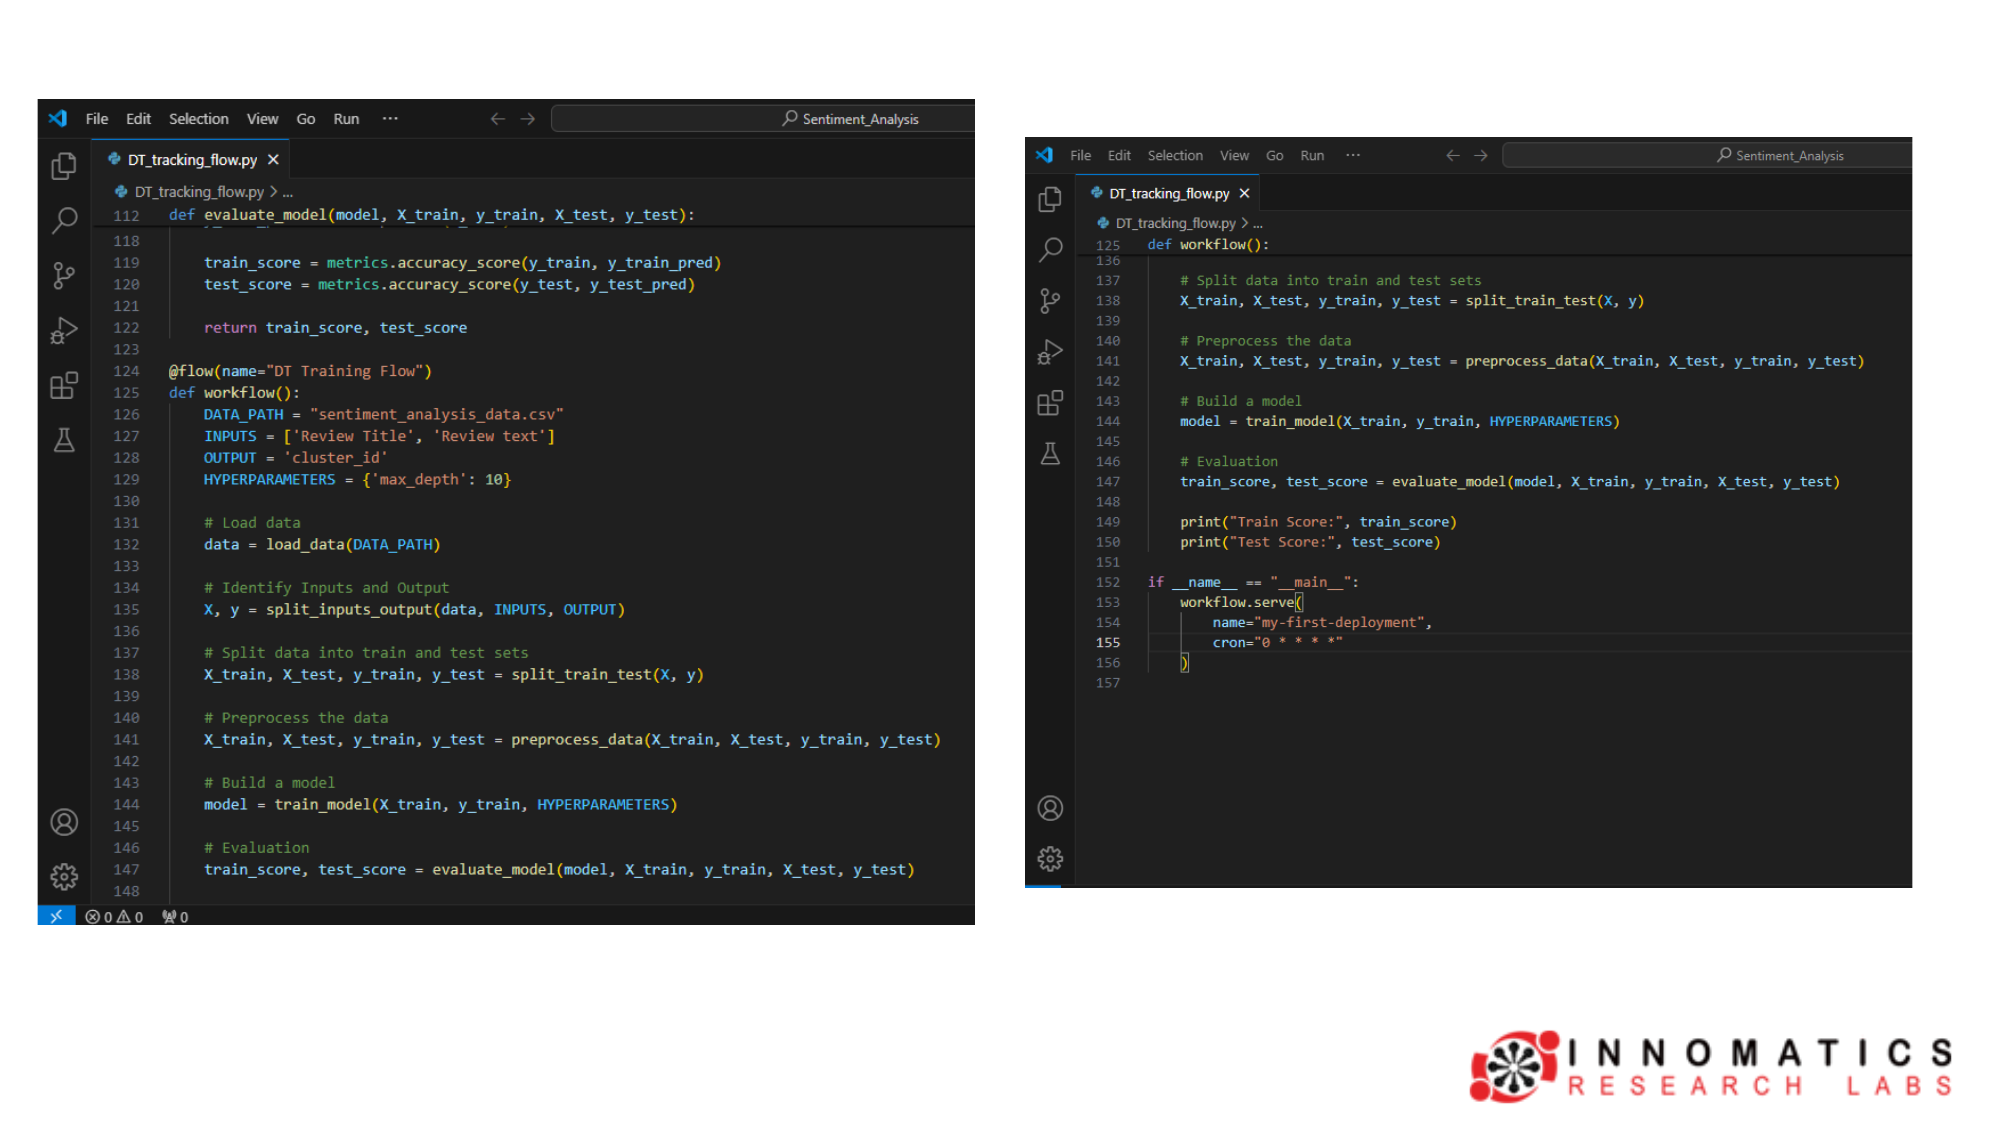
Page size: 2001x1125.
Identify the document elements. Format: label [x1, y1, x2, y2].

picture [1445, 1014, 1975, 1125]
picture [37, 99, 976, 925]
picture [1024, 137, 1913, 888]
